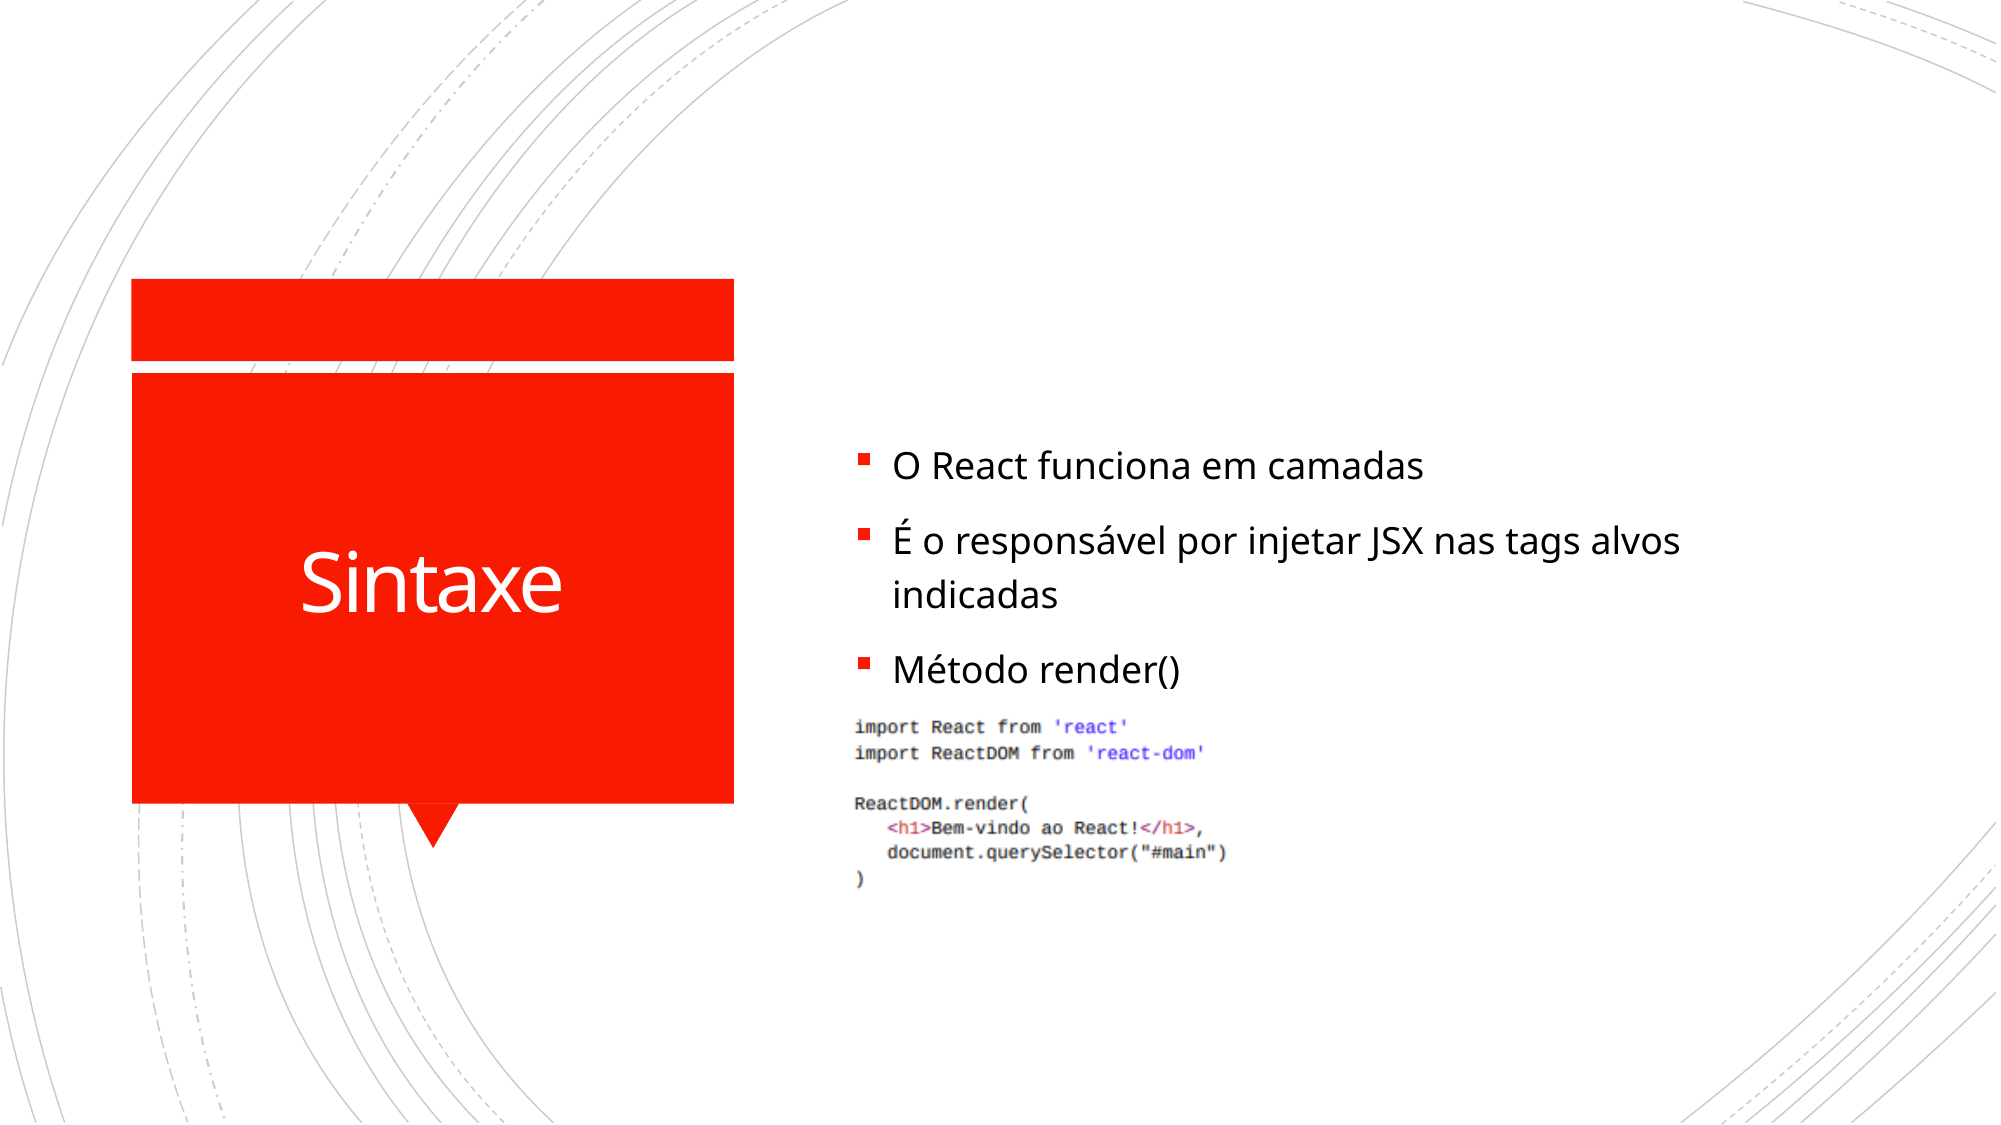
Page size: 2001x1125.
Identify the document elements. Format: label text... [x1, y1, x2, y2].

picture [838, 716, 1280, 903]
list O React funciona em camadas É o responsável por injetar JSX nas tags alvos indicadas Método render() [839, 131, 1871, 993]
title Sintaxe [145, 385, 720, 789]
